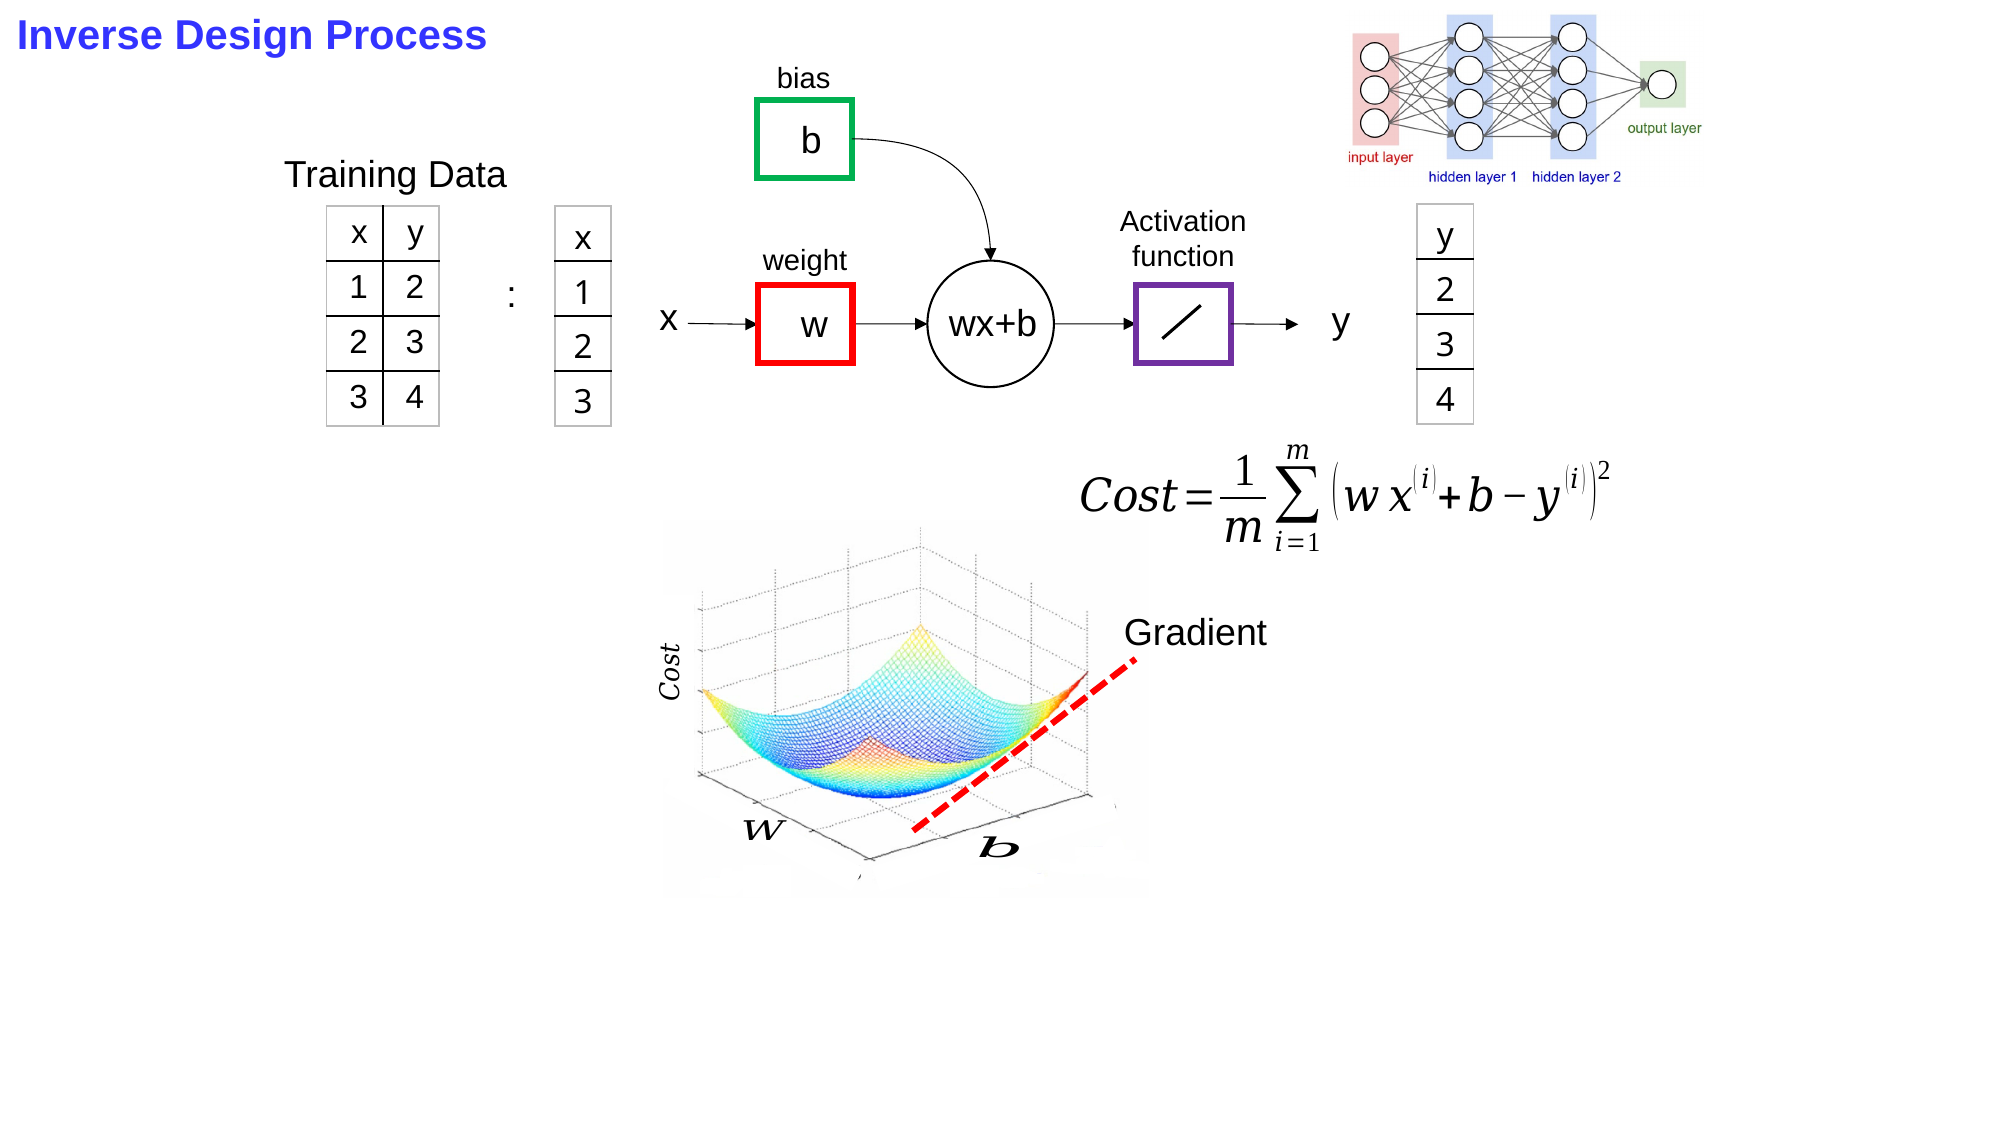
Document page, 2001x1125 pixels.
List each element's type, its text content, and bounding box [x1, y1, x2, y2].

table_cell 2 [1418, 260, 1473, 313]
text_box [913, 658, 1136, 831]
table_cell 1 [327, 262, 382, 315]
table_cell 3 [556, 372, 610, 425]
text_box Training Data [269, 142, 522, 203]
table_header y [384, 207, 438, 260]
text_box Inverse Design Process [2, 0, 503, 66]
text_box Gradient [1149, 600, 1288, 661]
table_cell 2 [327, 317, 382, 370]
table_header x [327, 207, 382, 260]
picture [1345, 10, 1704, 187]
table_header x [556, 207, 610, 260]
table_cell 2 [384, 262, 438, 315]
table_cell 1 [556, 262, 610, 315]
text_box : [491, 262, 532, 323]
table_cell 3 [384, 317, 438, 370]
table_cell 2 [556, 317, 610, 370]
table_cell 3 [1418, 315, 1473, 368]
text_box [644, 52, 1356, 388]
table_cell 4 [384, 372, 438, 425]
table_header y [1418, 205, 1473, 258]
table_cell 3 [327, 372, 382, 425]
table_cell 4 [1418, 370, 1473, 423]
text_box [656, 520, 1149, 898]
